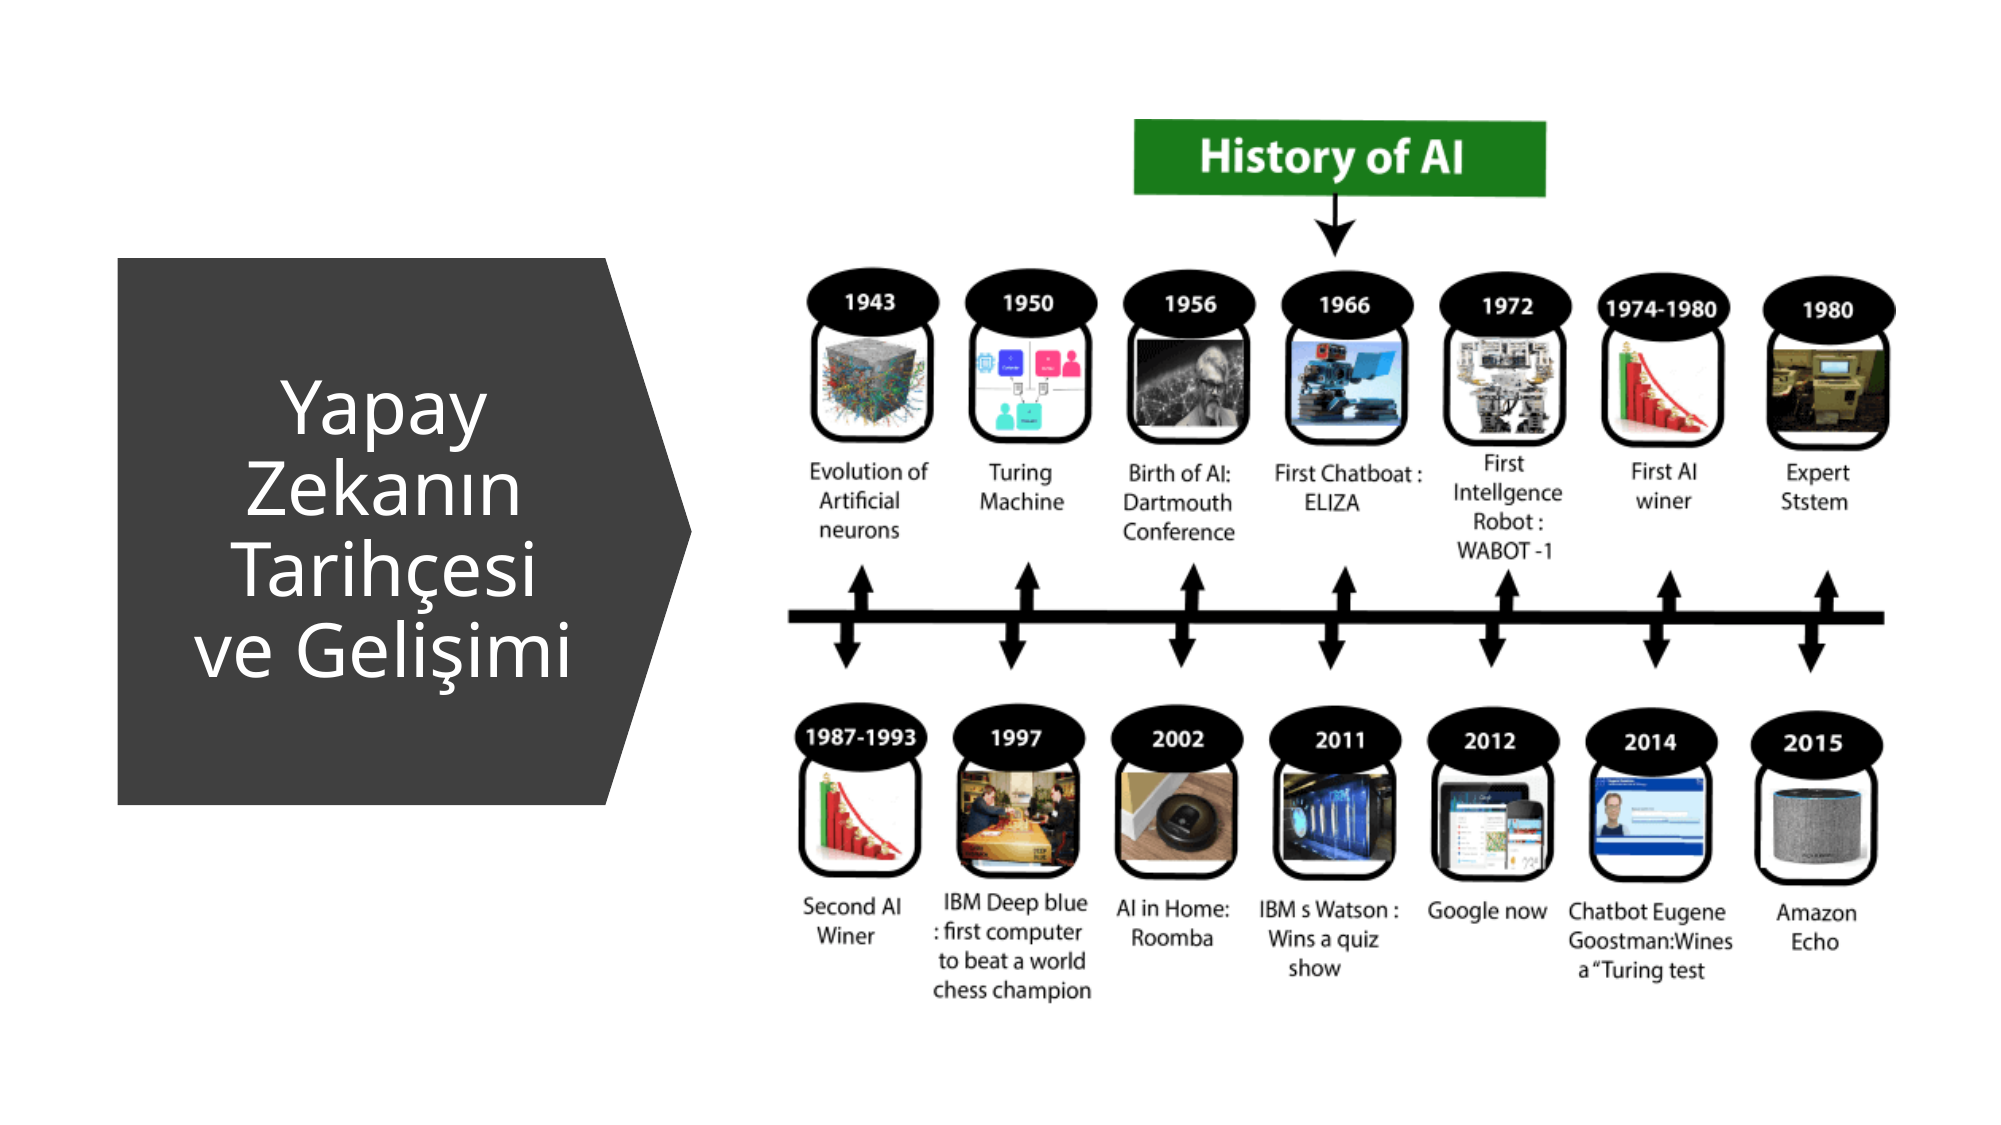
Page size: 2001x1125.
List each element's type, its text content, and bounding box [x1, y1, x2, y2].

title Yapay Zekanın Tarihçesi ve Gelişimi [168, 322, 601, 741]
text_box [116, 256, 694, 807]
picture [783, 119, 1897, 1006]
